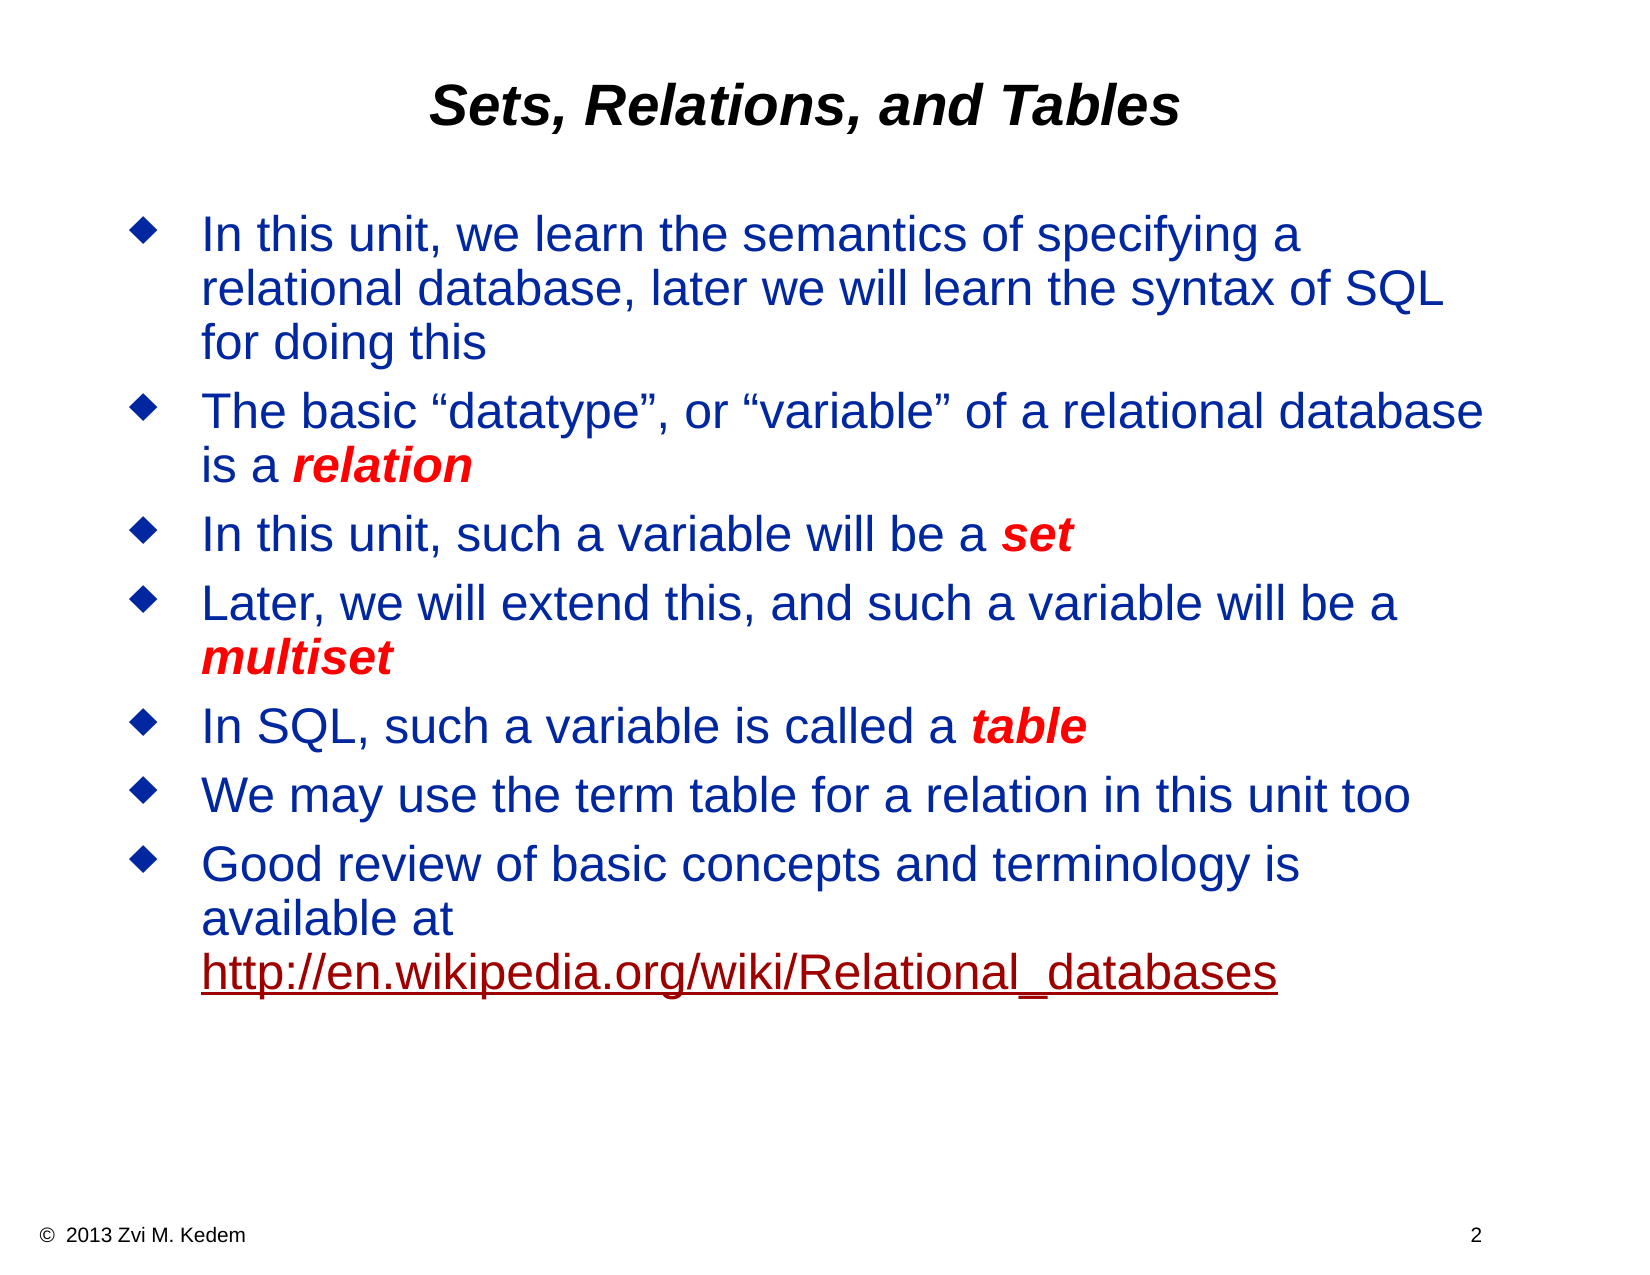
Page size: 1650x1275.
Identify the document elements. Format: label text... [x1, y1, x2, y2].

list In this unit, we learn the semantics of specifying a relational database, later we will learn the syntax of SQL for doing this The basic “datatype”, or “variable” of a relational database is a relation In this unit, such a variable will be a set Later, we will extend this, and such a variable will be a multiset In SQL, such a variable is called a table We may use the term table for a relation in this unit too Good review of basic concepts and terminology is available at http://en.wikipedia.org/wiki/Relational_databases [111, 199, 1513, 1201]
title Sets, Relations, and Tables [111, 36, 1501, 176]
